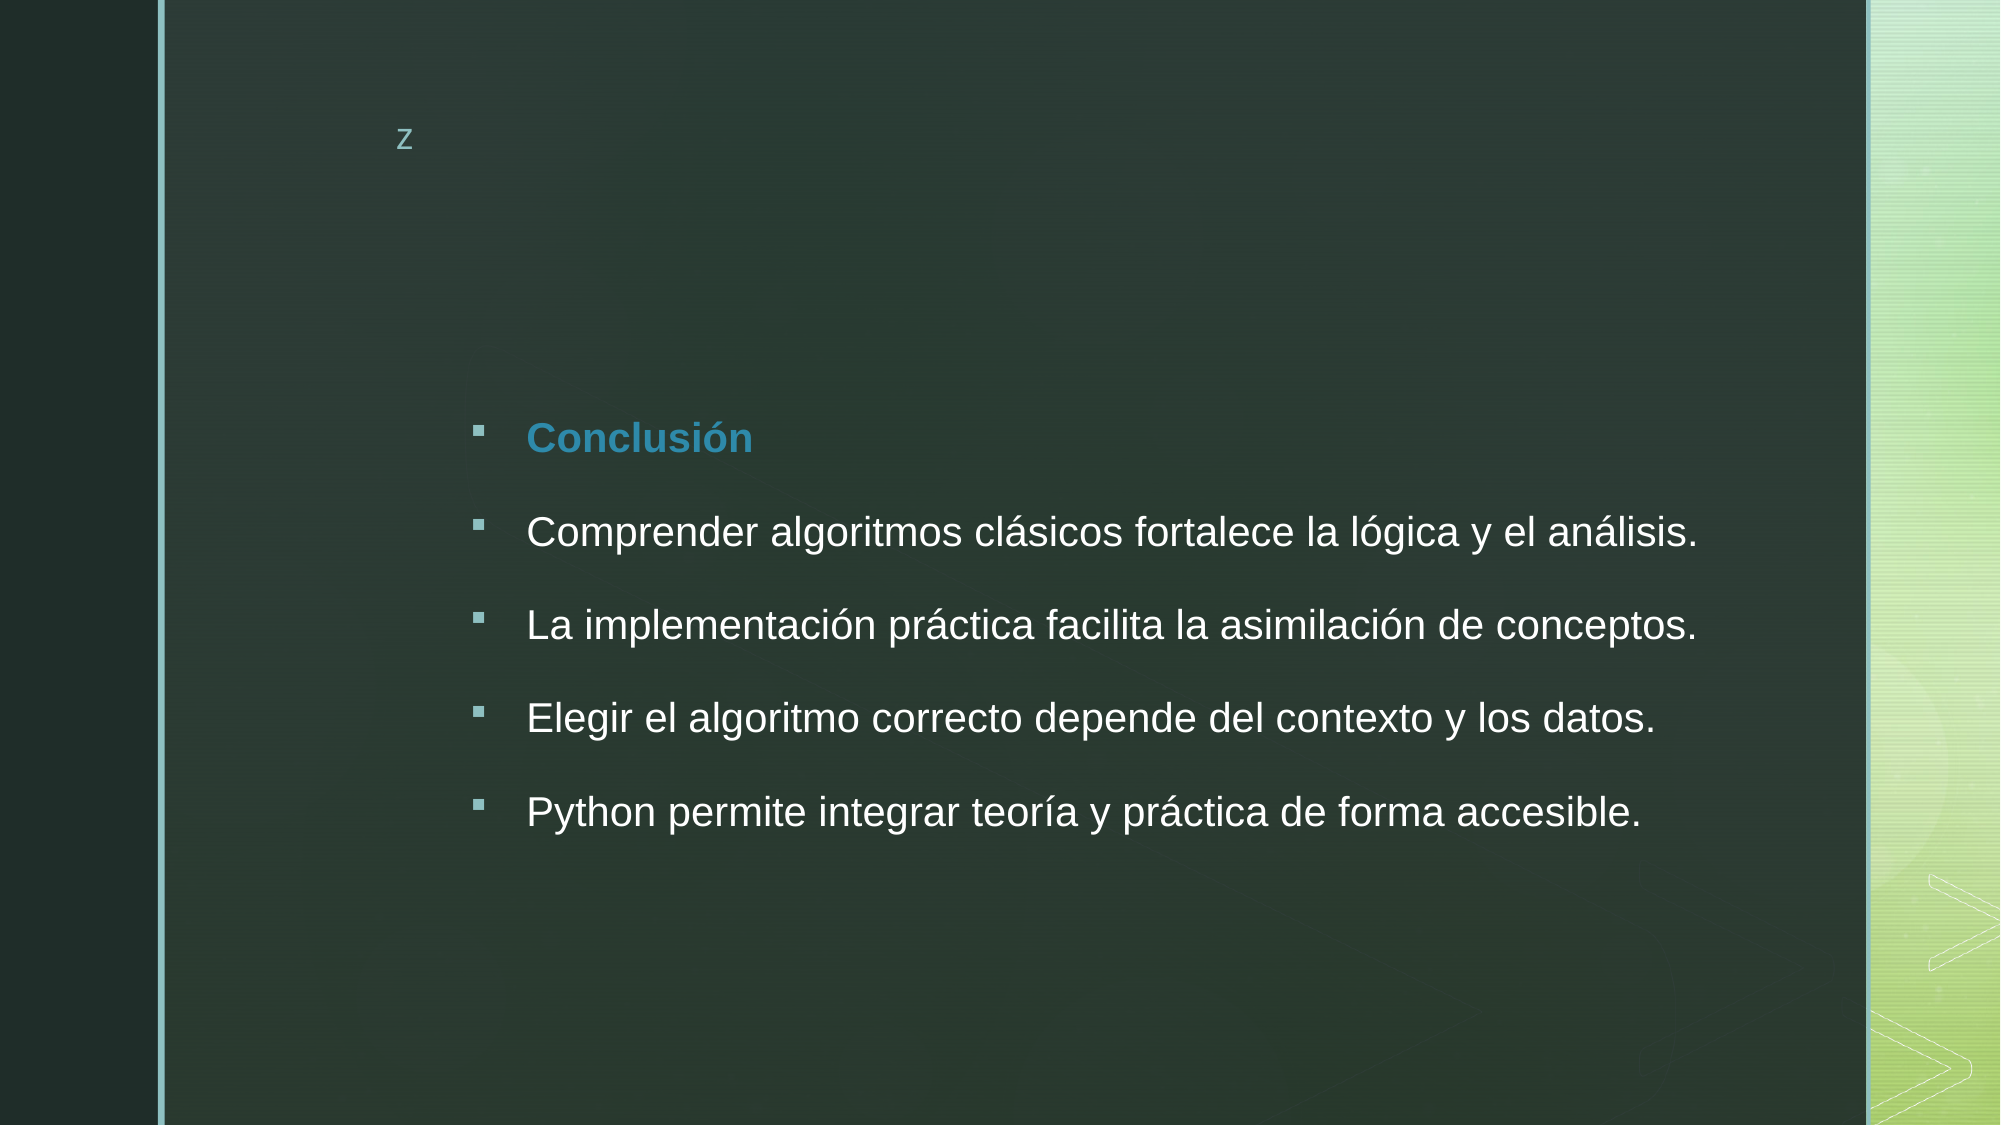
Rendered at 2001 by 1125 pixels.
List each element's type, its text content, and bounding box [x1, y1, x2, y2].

list Conclusión Comprender algoritmos clásicos fortalece la lógica y el análisis. La implementación práctica facilita la asimilación de conceptos. Elegir el algoritmo correcto depende del contexto y los datos. Python permite integrar teoría y práctica de forma accesible. [454, 336, 1734, 993]
picture [1871, 0, 2001, 1125]
